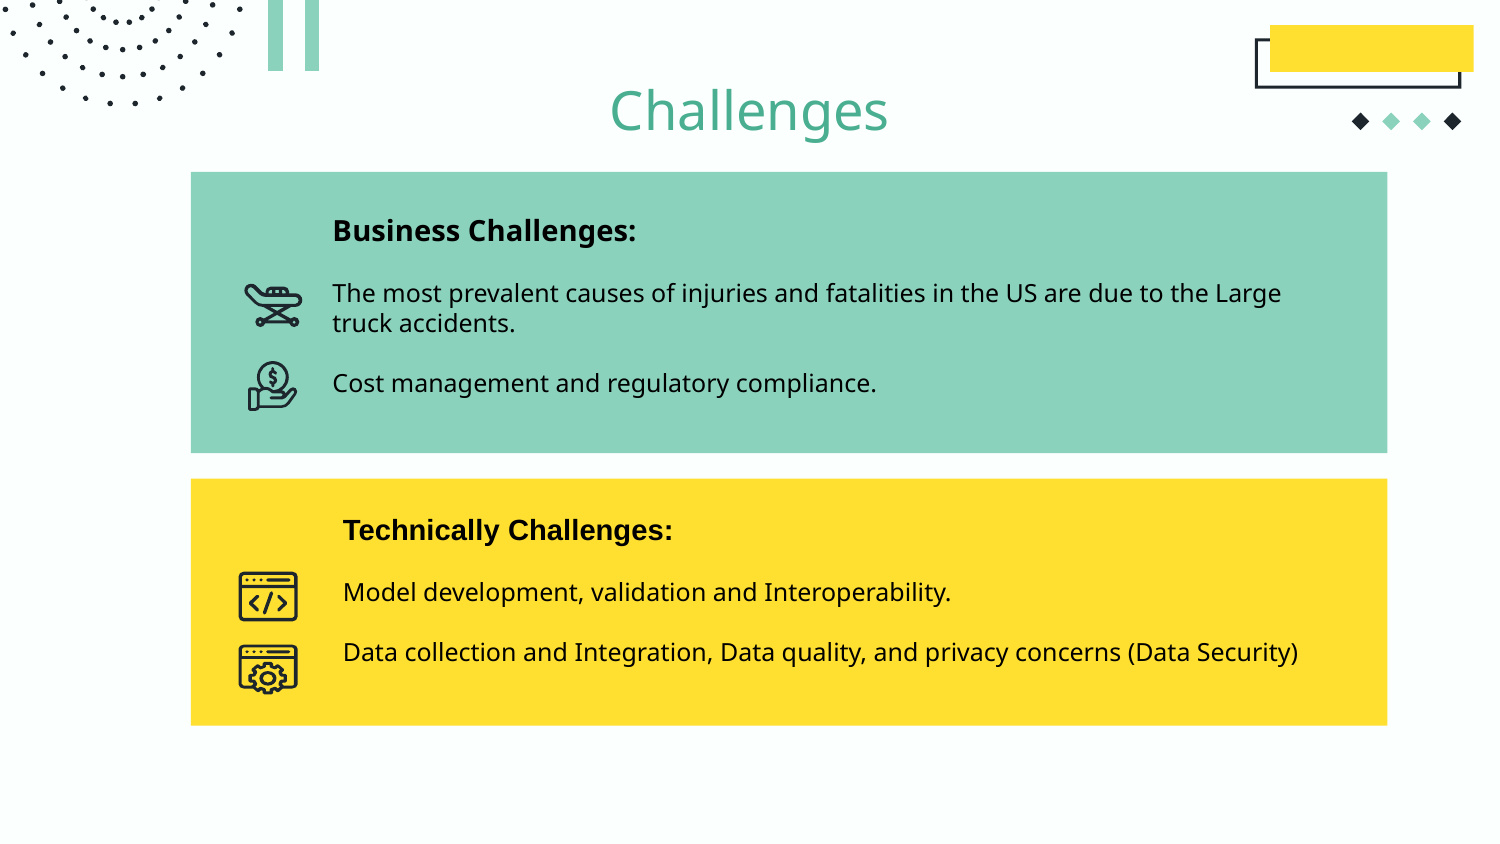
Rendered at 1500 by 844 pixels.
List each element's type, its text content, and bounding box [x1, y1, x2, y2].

text_box Business Challenges: The most prevalent causes of injuries and fatalities in the US are due to the Large truck accidents. Cost management and regulatory compliance. [317, 197, 1351, 447]
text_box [238, 571, 298, 622]
text_box [244, 283, 303, 328]
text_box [238, 644, 298, 695]
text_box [247, 360, 298, 412]
title Challenges [268, 61, 1232, 171]
text_box Technically Challenges: Model development, validation and Interoperability. Data collection and Integration, Data quality, and privacy concerns (Data Security) [327, 496, 1367, 739]
text_box [190, 171, 1388, 454]
text_box [190, 478, 1388, 726]
